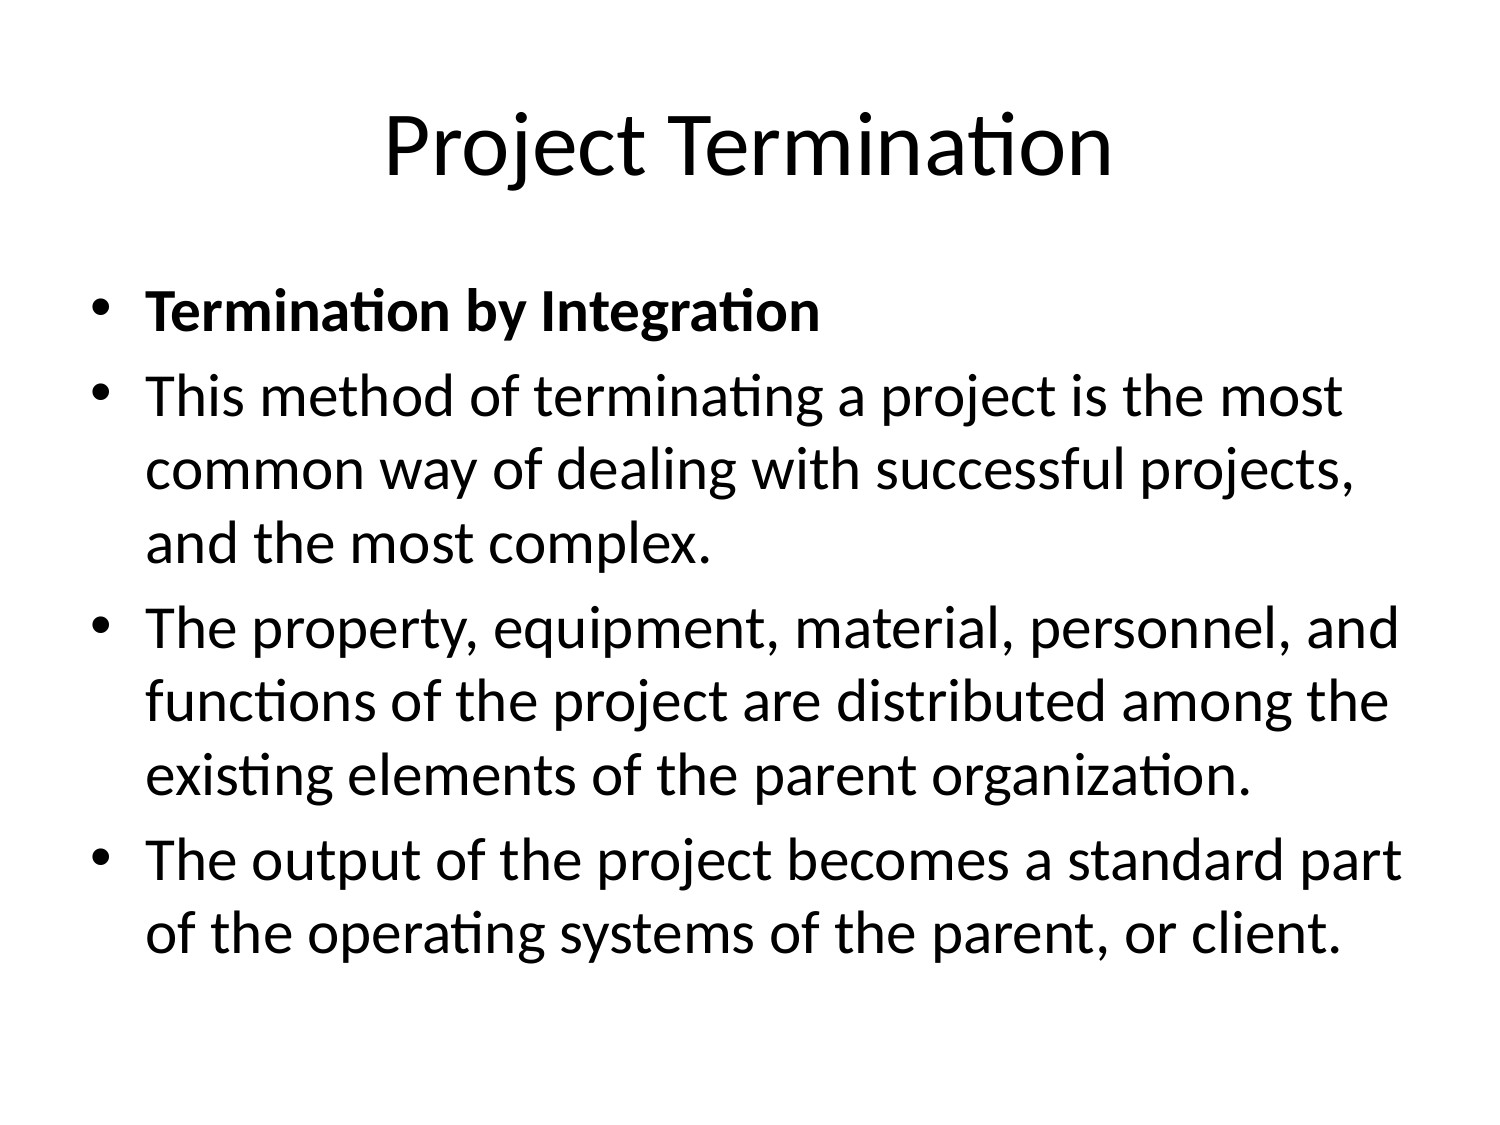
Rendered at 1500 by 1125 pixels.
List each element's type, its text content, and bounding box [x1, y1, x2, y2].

list Termination by Integration This method of terminating a project is the most common way of dealing with successful projects, and the most complex. The property, equipment, material, personnel, and functions of the project are distributed among the existing elements of the parent organization. The output of the project becomes a standard part of the operating systems of the parent, or client. [75, 262, 1425, 1005]
title Project Termination [75, 45, 1425, 233]
